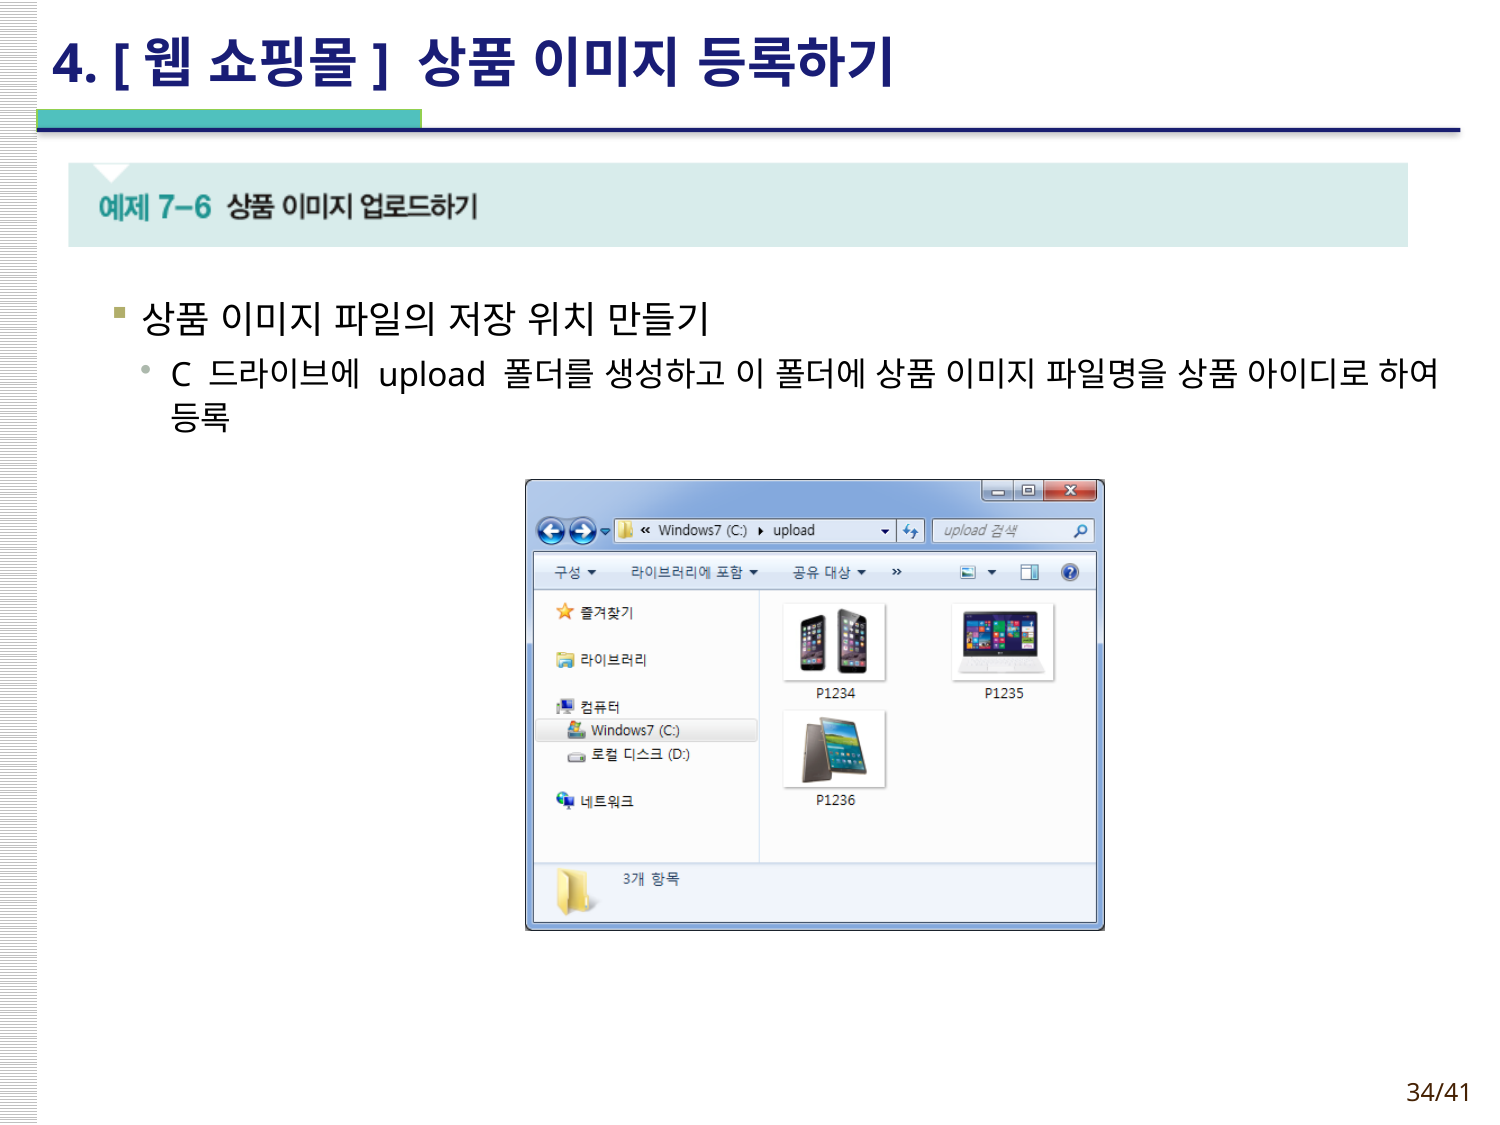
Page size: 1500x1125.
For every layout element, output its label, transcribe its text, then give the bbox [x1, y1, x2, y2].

picture [64, 160, 1408, 247]
title 4. [웹 쇼핑몰] 상품 이미지 등록하기 [37, 13, 1278, 109]
picture [525, 479, 1105, 931]
list 상품 이미지 파일의 저장 위치 만들기 C 드라이브에 upload 폴더를 생성하고 이 폴더에 상품 이미지 파일명을 상품 아이디로 하여 등록 [37, 152, 1463, 1091]
